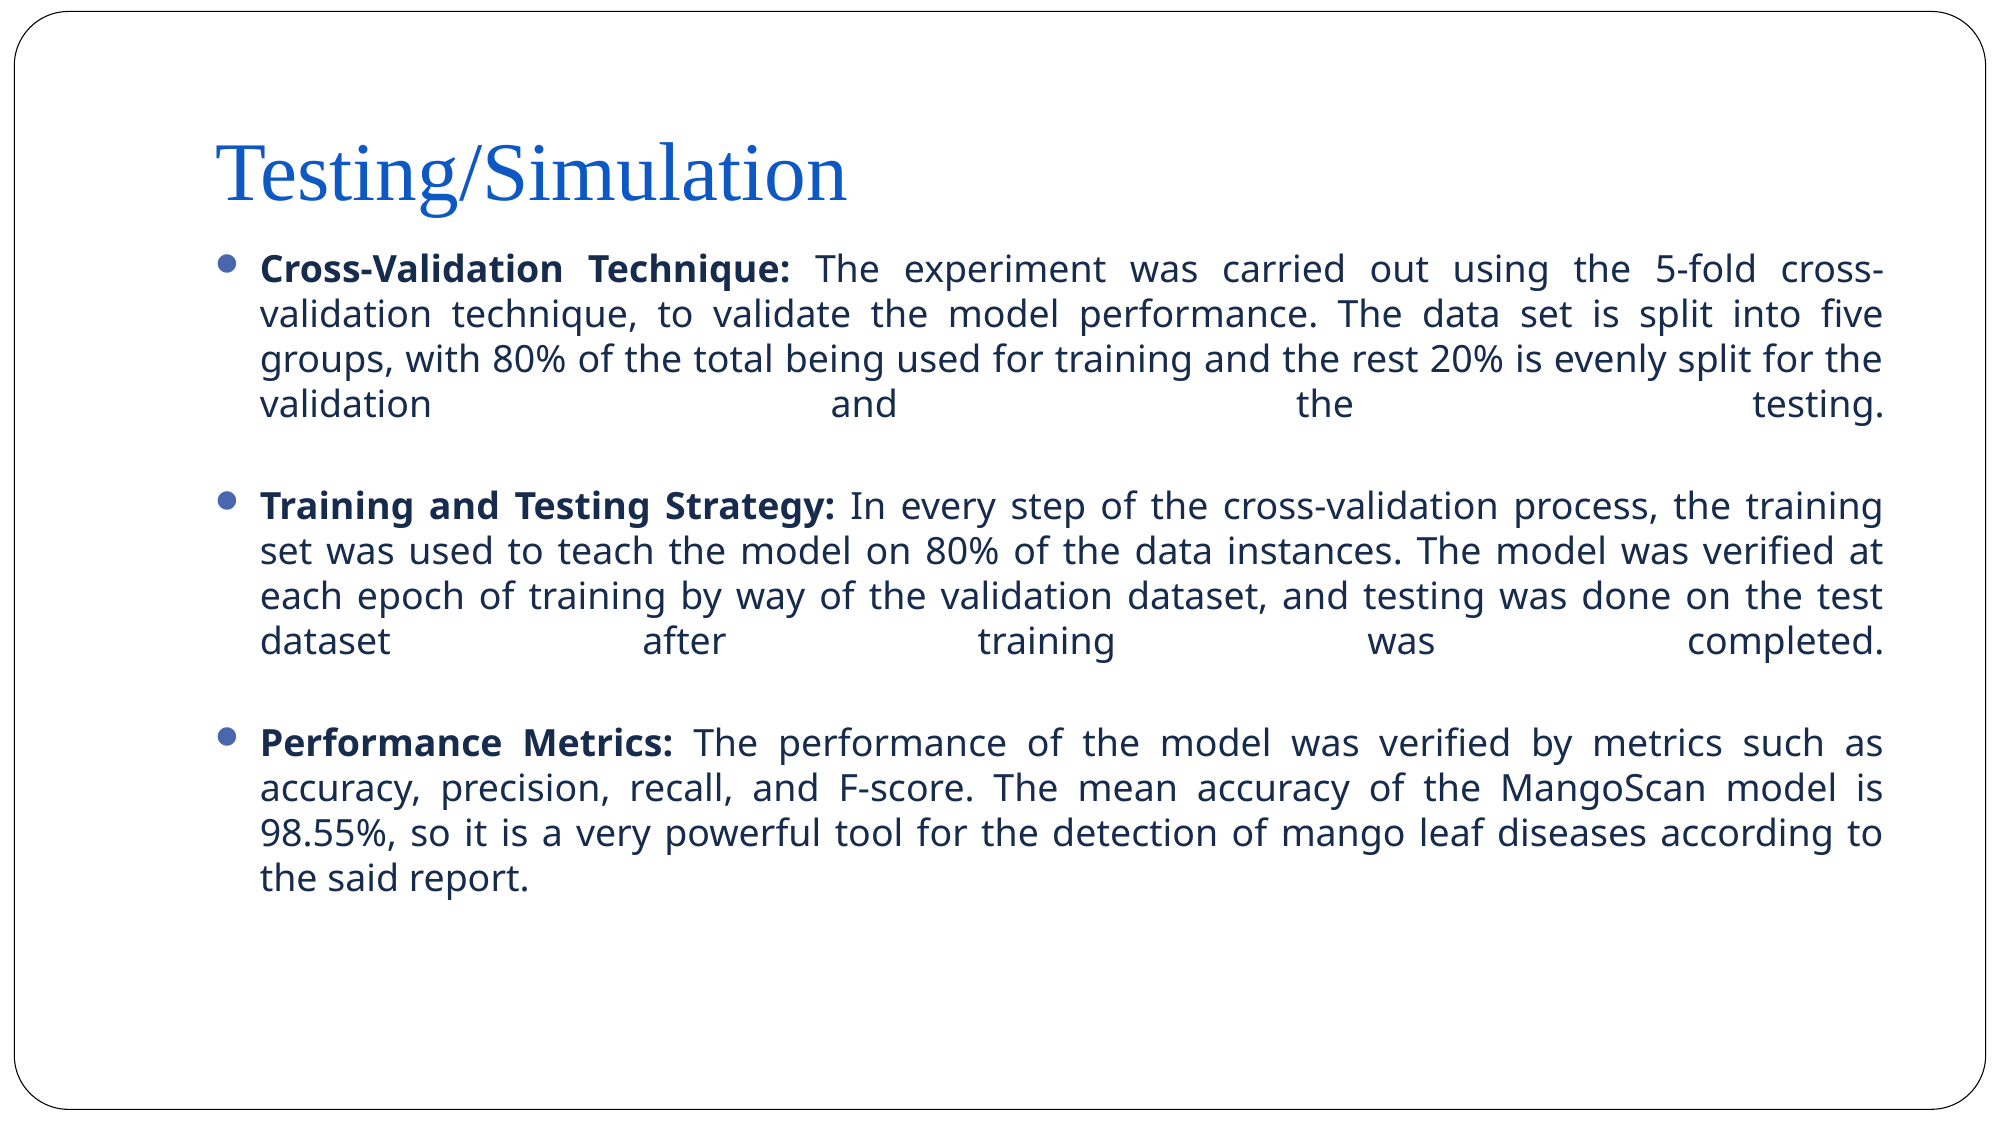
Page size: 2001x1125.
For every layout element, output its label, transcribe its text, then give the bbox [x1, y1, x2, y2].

title Testing/Simulation [200, 45, 1900, 233]
list Cross-Validation Technique: The experiment was carried out using the 5-fold cross-validation technique, to validate the model performance. The data set is split into five groups, with 80% of the total being used for training and the rest 20% is evenly split for the validation and the testing. Training and Testing Strategy: In every step of the cross-validation process, the training set was used to teach the model on 80% of the data instances. The model was verified at each epoch of training by way of the validation dataset, and testing was done on the test dataset after training was completed. Performance Metrics: The performance of the model was verified by metrics such as accuracy, precision, recall, and F-score. The mean accuracy of the MangoScan model is 98.55%, so it is a very powerful tool for the detection of mango leaf diseases according to the said report. [200, 237, 1900, 988]
